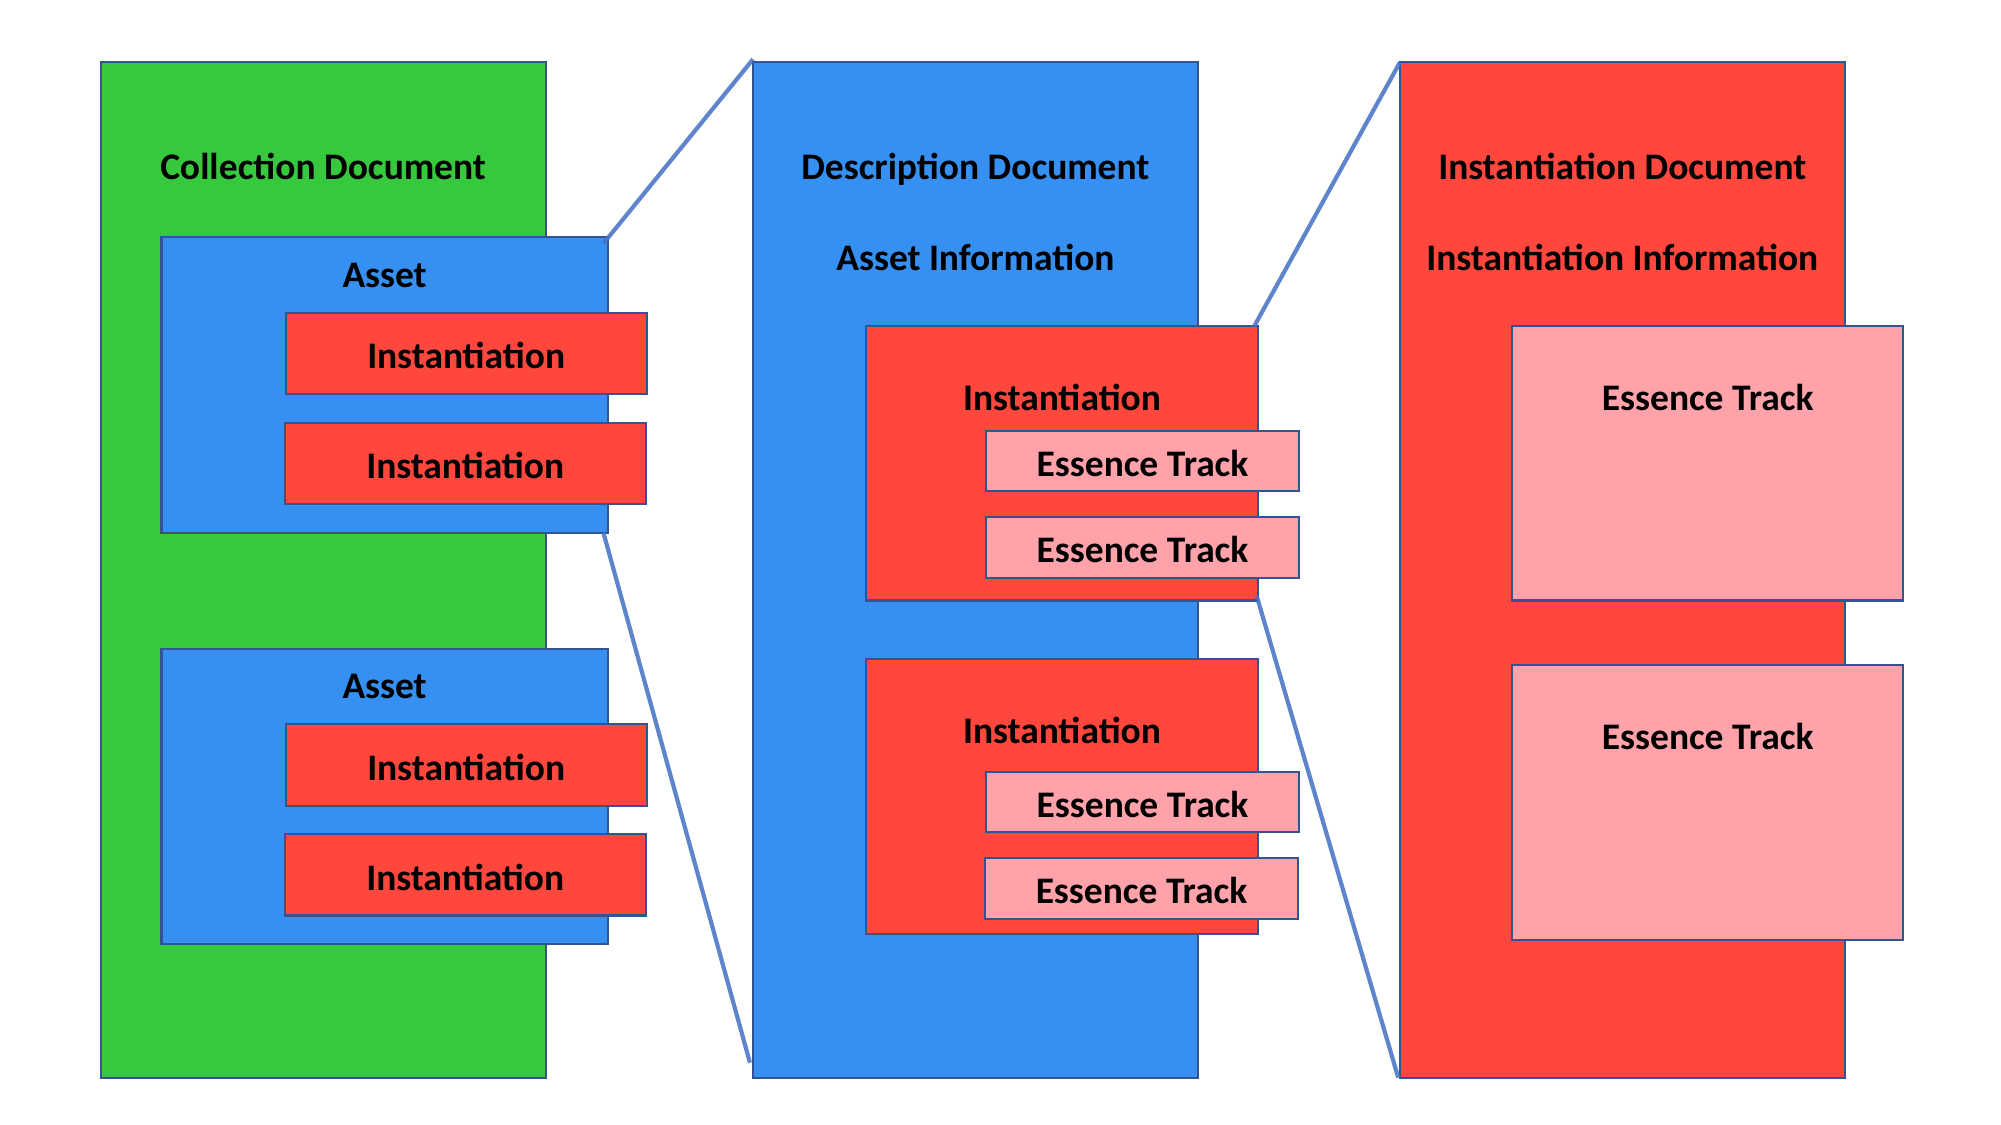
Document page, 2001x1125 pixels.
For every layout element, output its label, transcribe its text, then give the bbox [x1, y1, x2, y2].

text_box Instantiation [285, 723, 603, 807]
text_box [1256, 595, 1399, 1078]
text_box Instantiation Document Instantiation Information [1399, 61, 1846, 1079]
text_box Asset [160, 648, 603, 945]
text_box Essence Track [985, 430, 1300, 492]
text_box Instantiation [865, 658, 1256, 935]
text_box Instantiation [284, 833, 603, 917]
text_box Essence Track [985, 771, 1256, 833]
text_box Asset [160, 236, 609, 534]
text_box Essence Track [984, 857, 1256, 920]
text_box Instantiation [284, 422, 647, 505]
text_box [1254, 62, 1400, 327]
text_box Essence Track [985, 516, 1300, 579]
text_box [603, 59, 753, 244]
text_box Instantiation [865, 325, 1259, 602]
text_box Instantiation [285, 312, 648, 395]
text_box Essence Track [1511, 664, 1904, 941]
text_box Description Document Asset Information [752, 61, 1199, 1079]
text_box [603, 532, 750, 1063]
text_box Collection Document [100, 61, 547, 1079]
text_box Essence Track [1511, 325, 1904, 602]
